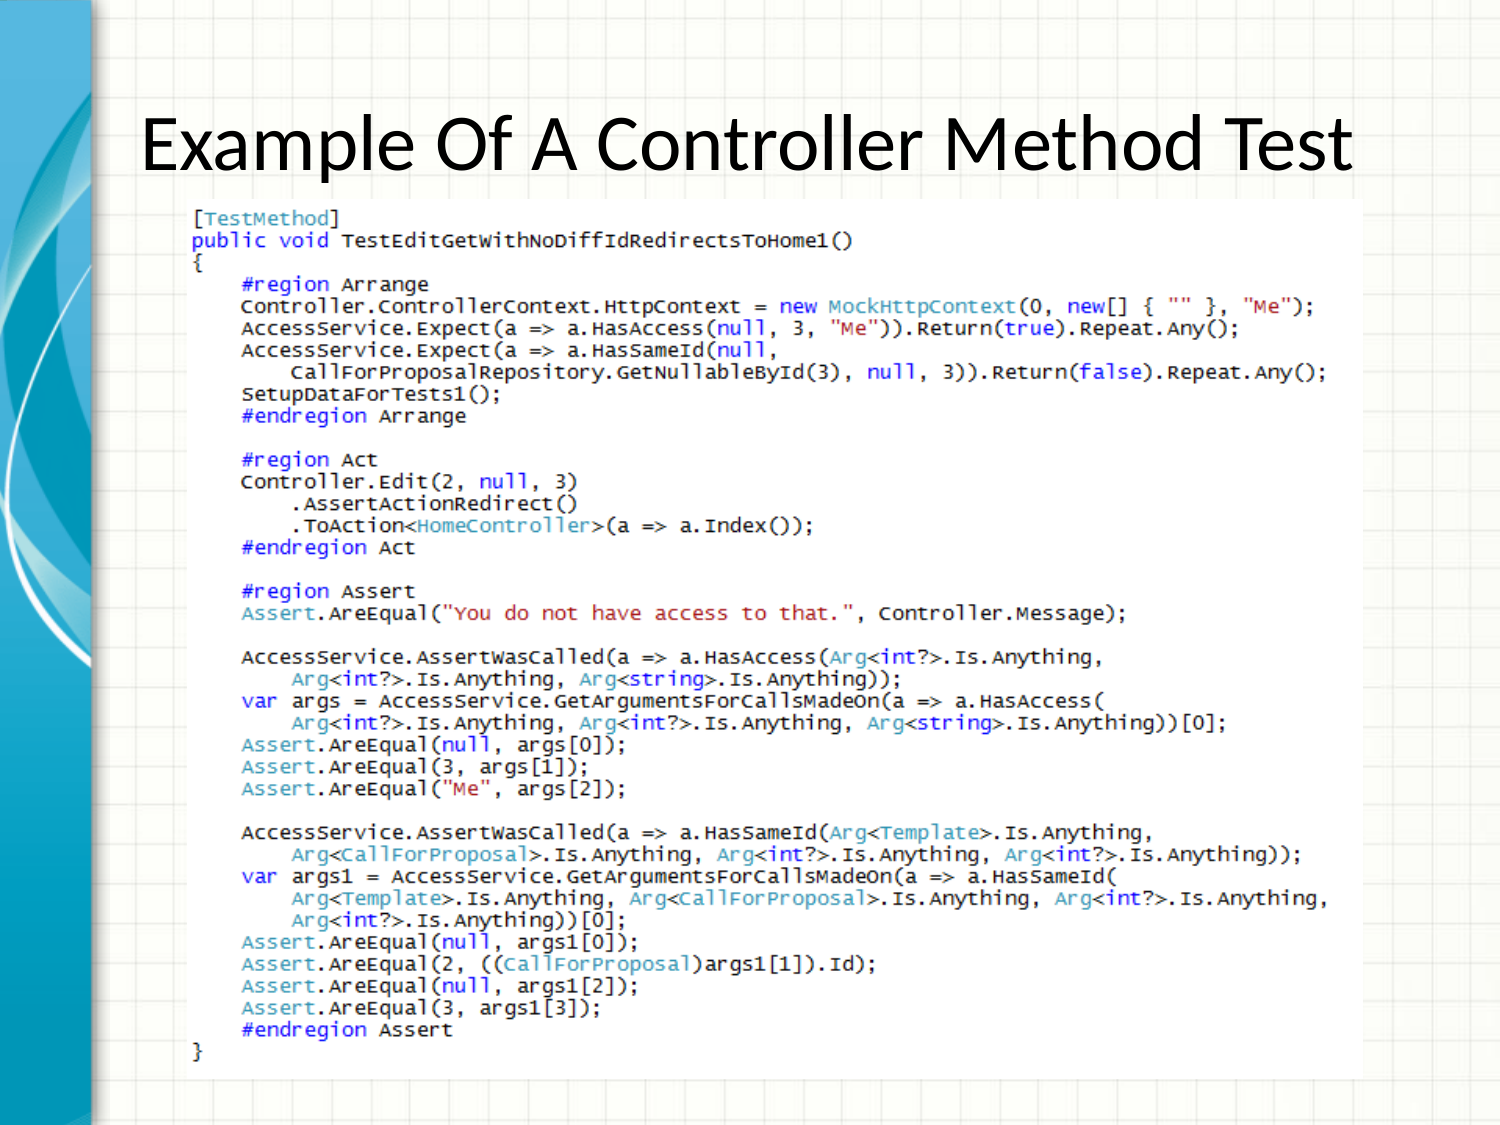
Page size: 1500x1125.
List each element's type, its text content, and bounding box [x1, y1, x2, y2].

title Example Of A Controller Method Test [125, 44, 1450, 232]
picture [0, 0, 1500, 1125]
